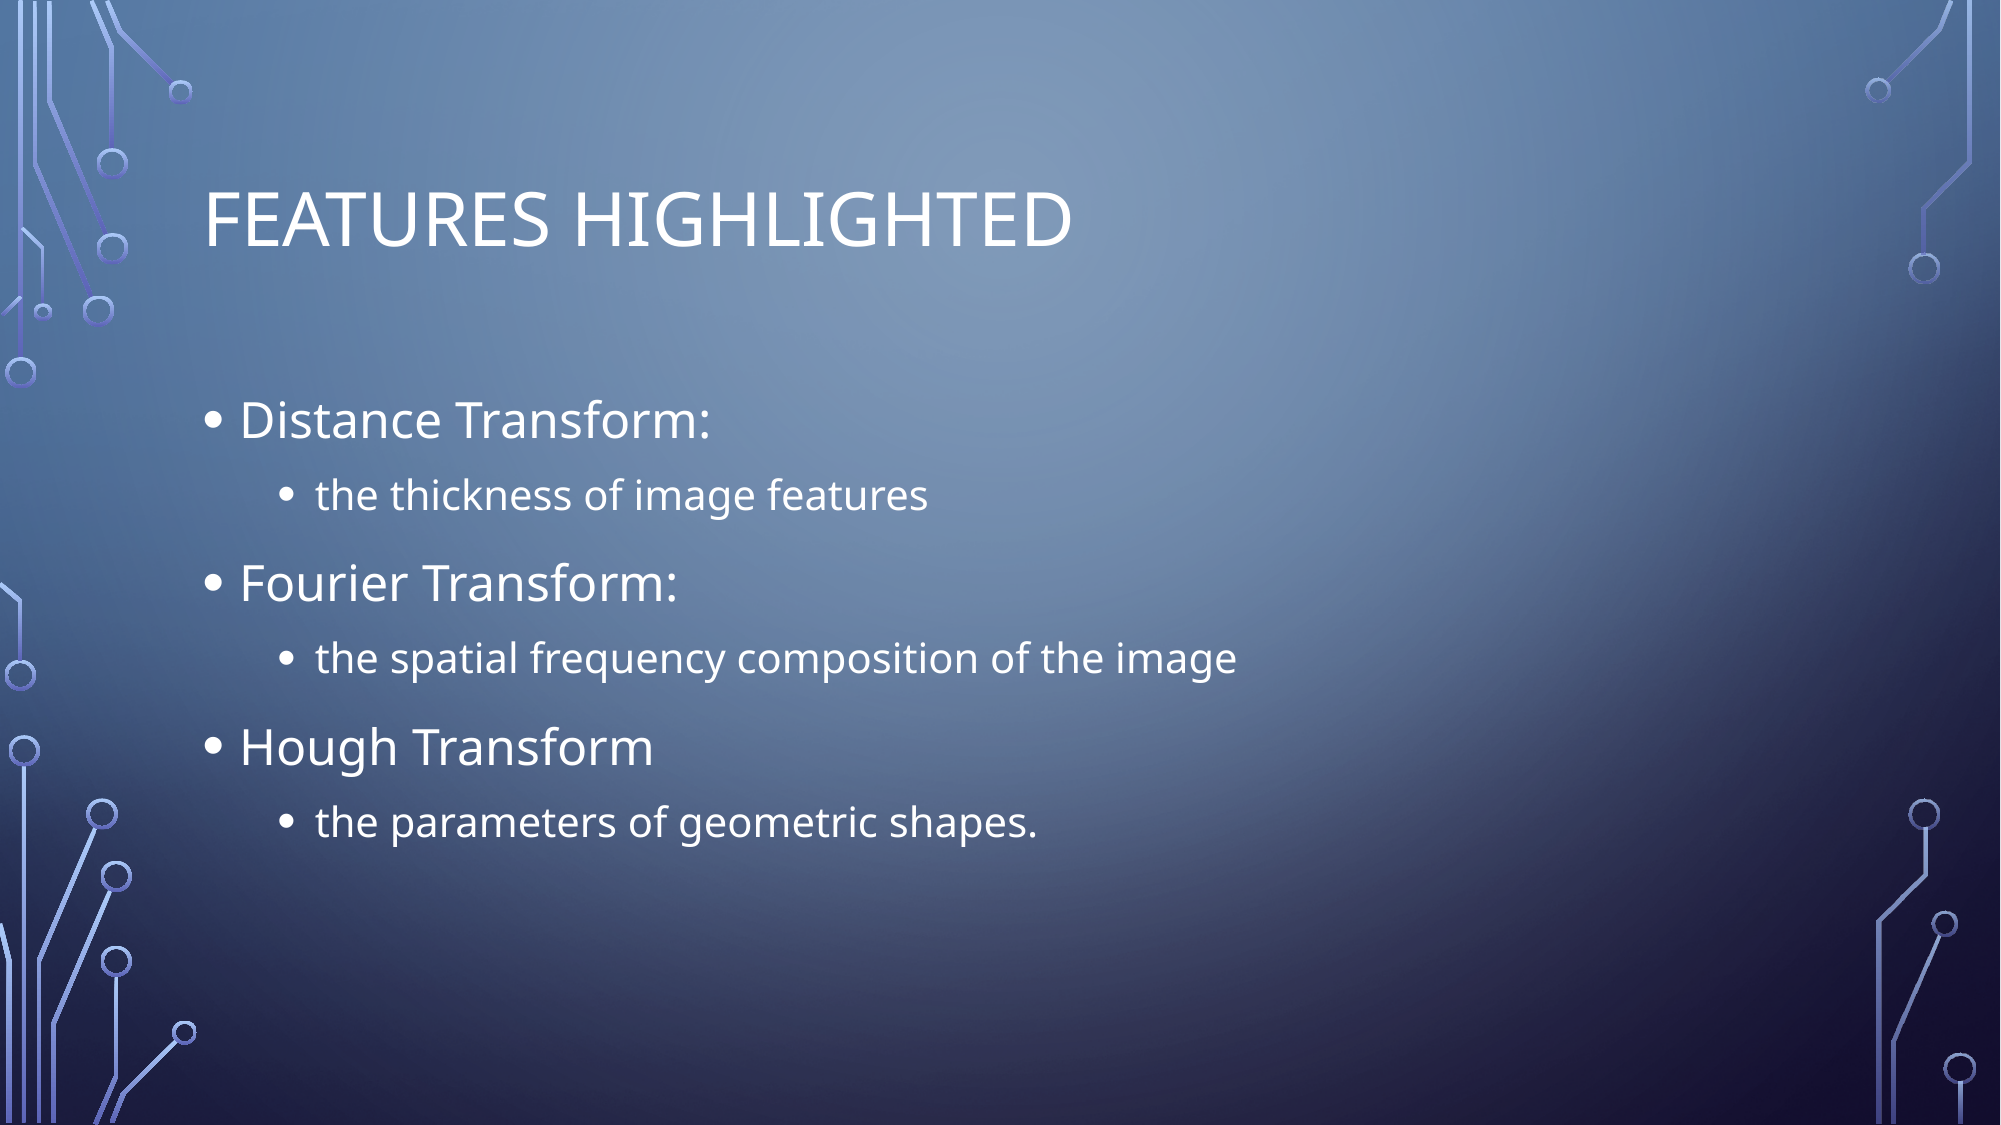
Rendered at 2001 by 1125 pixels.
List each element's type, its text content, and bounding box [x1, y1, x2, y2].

list Distance Transform: the thickness of image features Fourier Transform: the spatial frequency composition of the image Hough Transform the parameters of geometric shapes. [187, 369, 1813, 950]
title Features highlighted [187, 101, 1813, 344]
